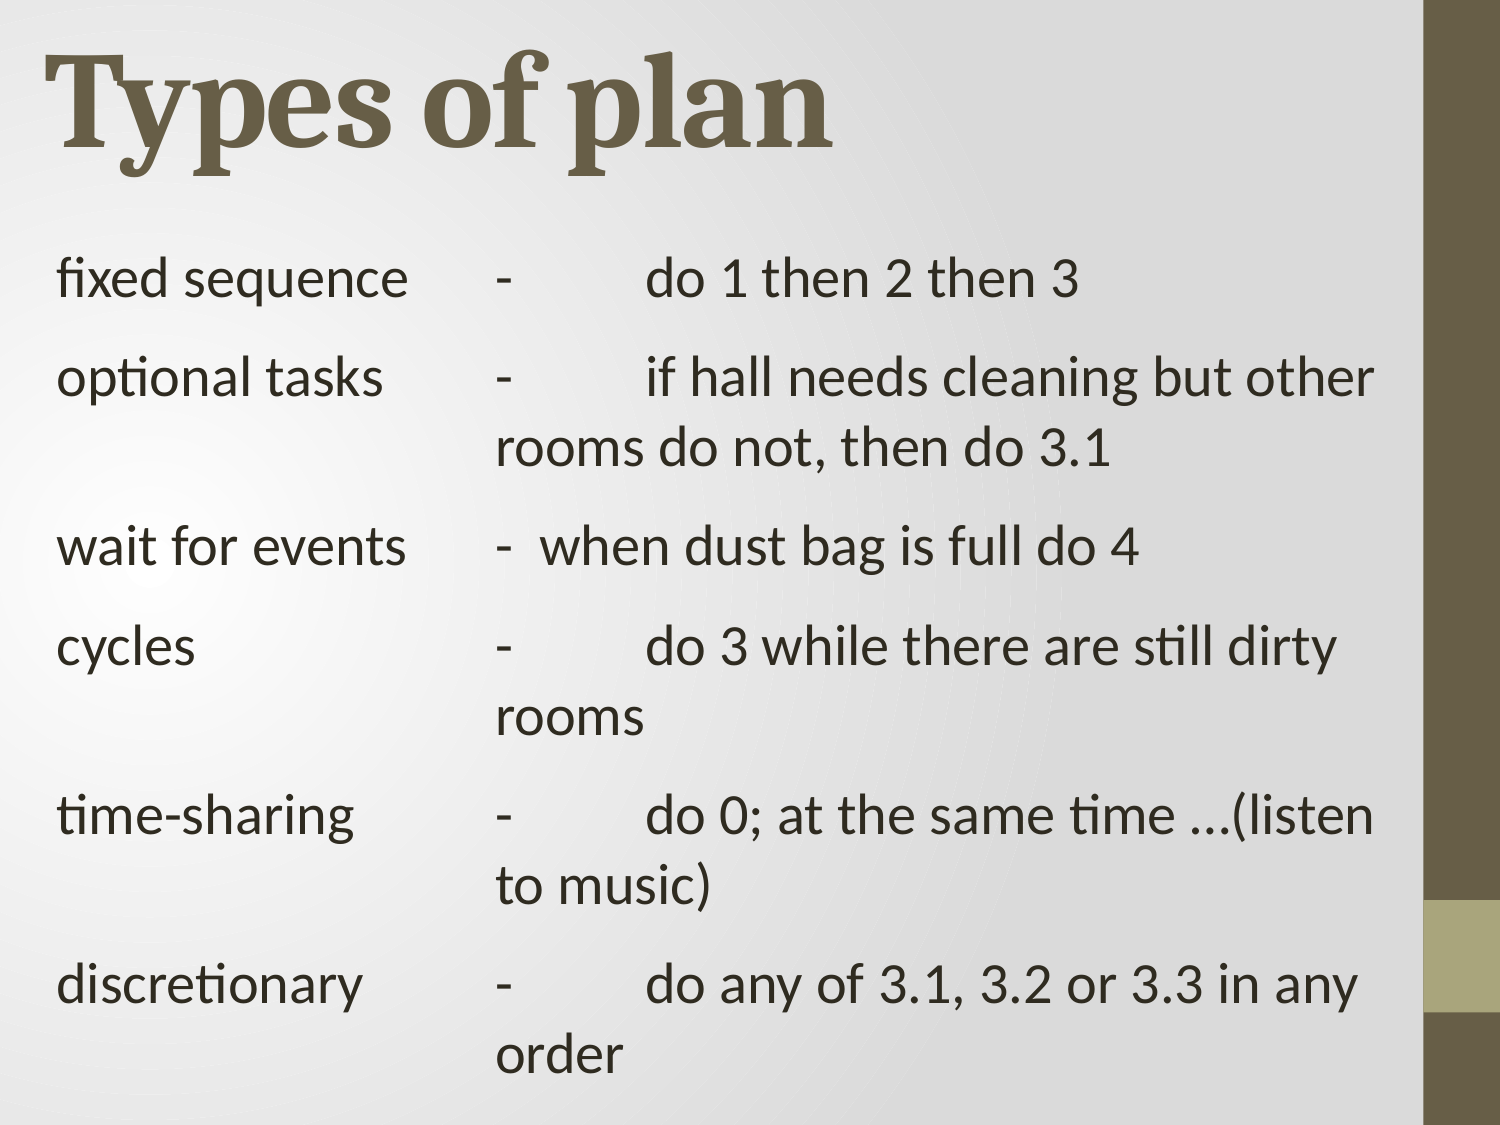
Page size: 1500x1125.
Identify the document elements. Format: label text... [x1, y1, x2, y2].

list fixed sequence - do 1 then 2 then 3 optional tasks - if hall needs cleaning but other rooms do not, then do 3.1 wait for events - when dust bag is full do 4 cycles - do 3 while there are still dirty rooms time-sharing - do 0; at the same time …(listen to music) discretionary - do any of 3.1, 3.2 or 3.3 in any order mixtures - most plans involve several of the above [41, 231, 1447, 1047]
title Types of plan [29, 66, 1305, 119]
